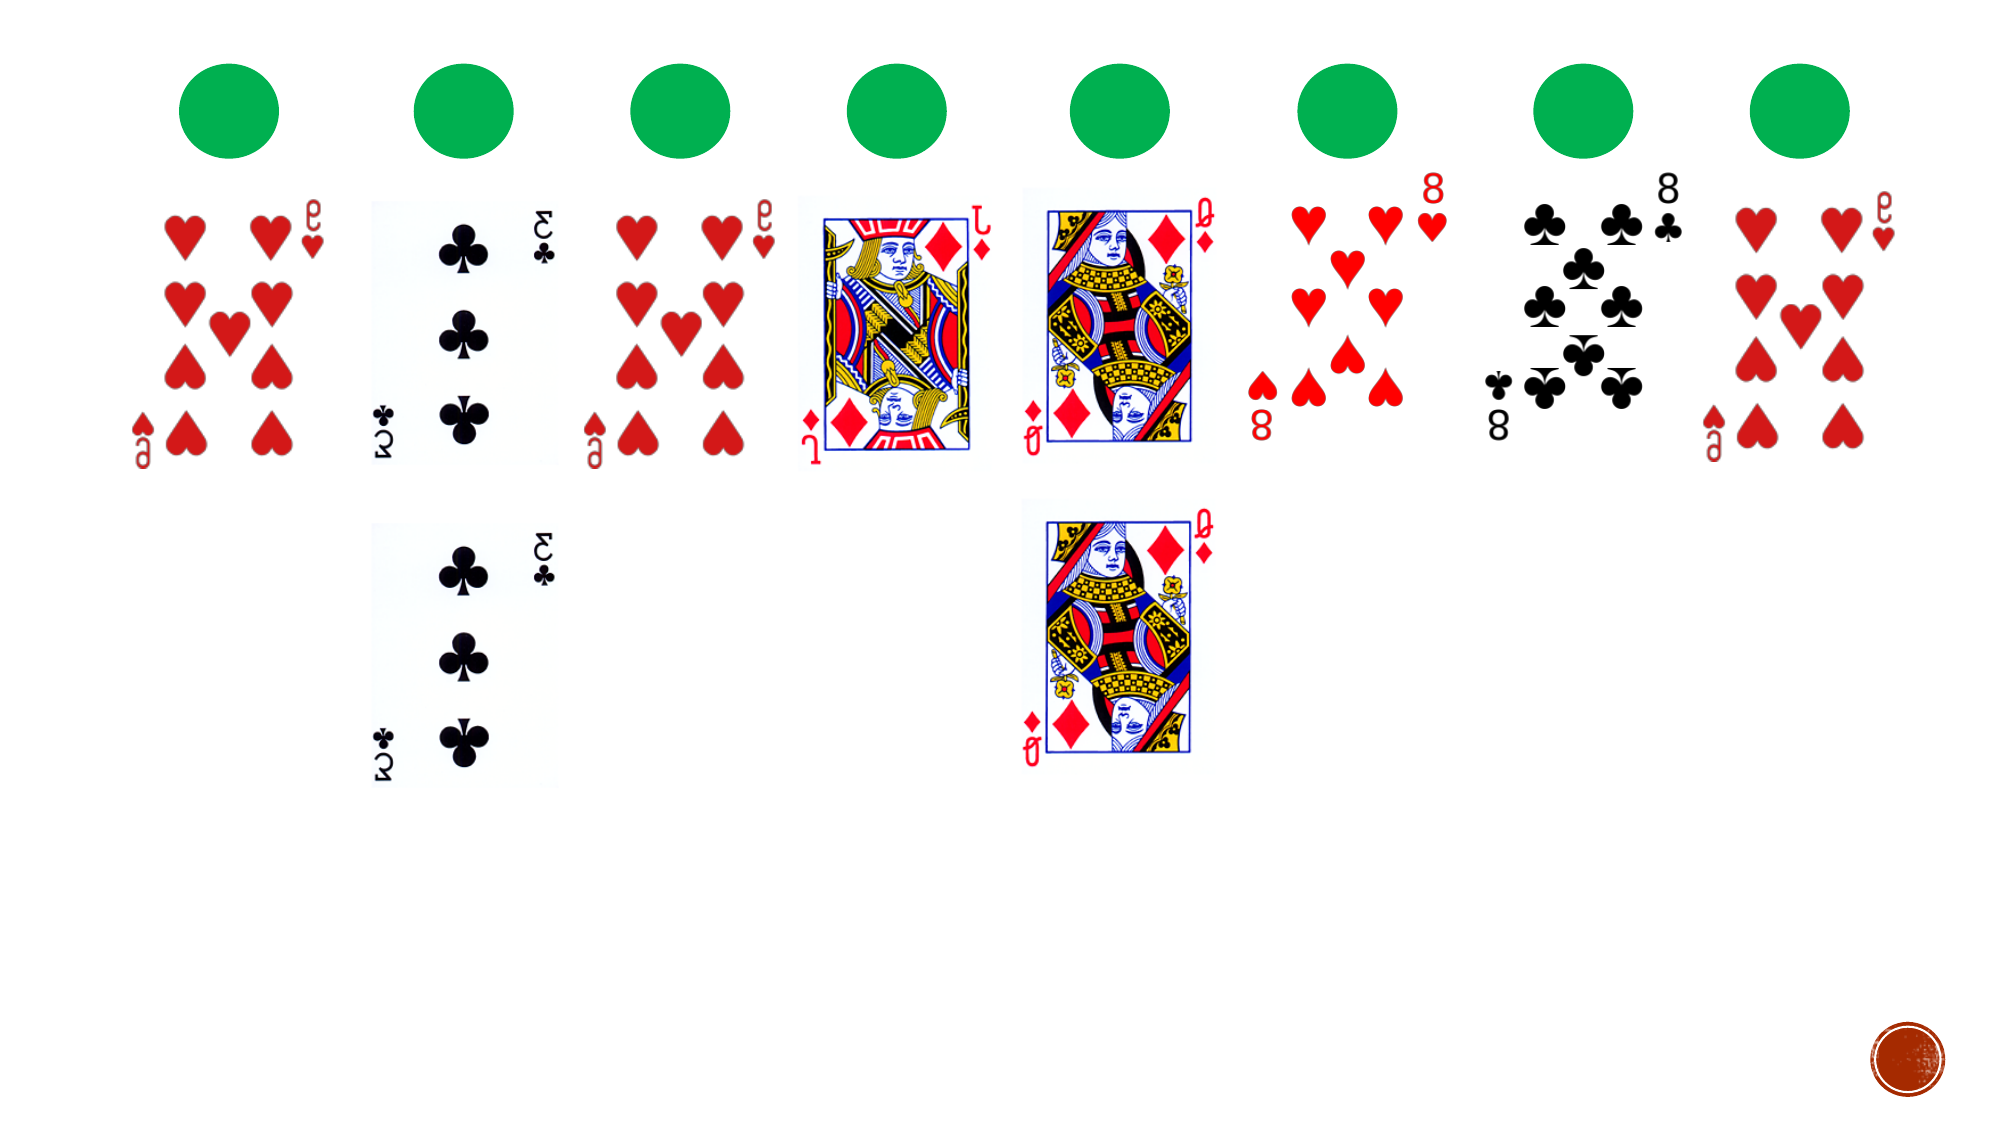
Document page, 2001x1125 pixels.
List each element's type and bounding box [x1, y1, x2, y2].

picture [1245, 163, 1450, 450]
text_box [1748, 62, 1851, 160]
picture [367, 190, 999, 477]
picture [1481, 163, 1936, 462]
text_box [412, 62, 515, 160]
text_box [1068, 62, 1171, 160]
text_box [1296, 62, 1399, 160]
text_box [845, 62, 948, 160]
picture [1017, 182, 1222, 469]
picture [93, 198, 365, 469]
text_box [178, 62, 281, 160]
text_box [629, 62, 732, 160]
text_box [1532, 62, 1635, 160]
picture [367, 520, 561, 792]
picture [1016, 493, 1221, 780]
